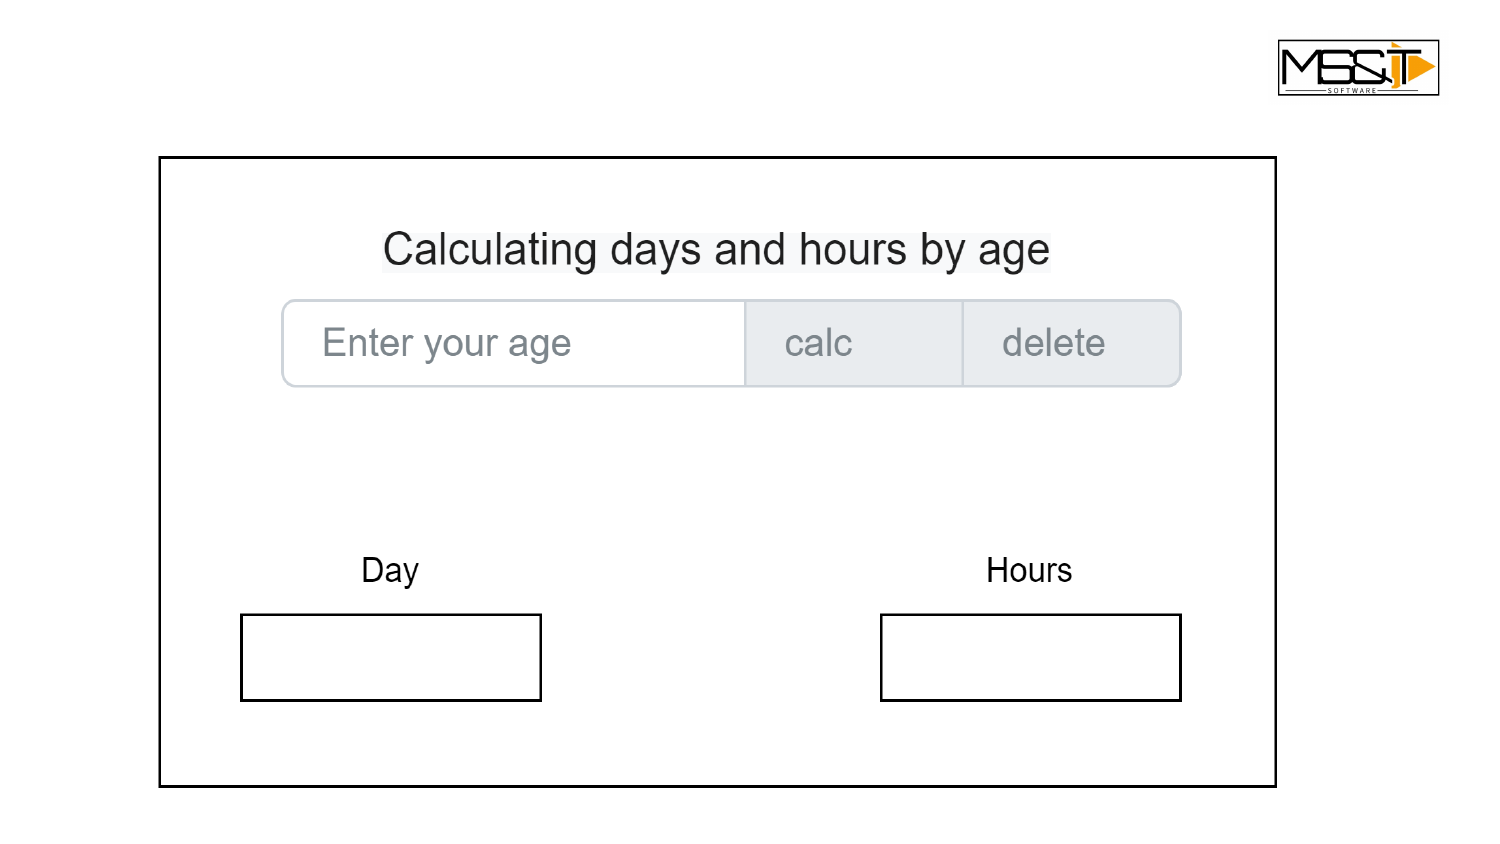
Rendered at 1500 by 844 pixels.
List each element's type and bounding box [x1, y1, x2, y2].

picture [131, 127, 1304, 816]
picture [1268, 30, 1450, 106]
